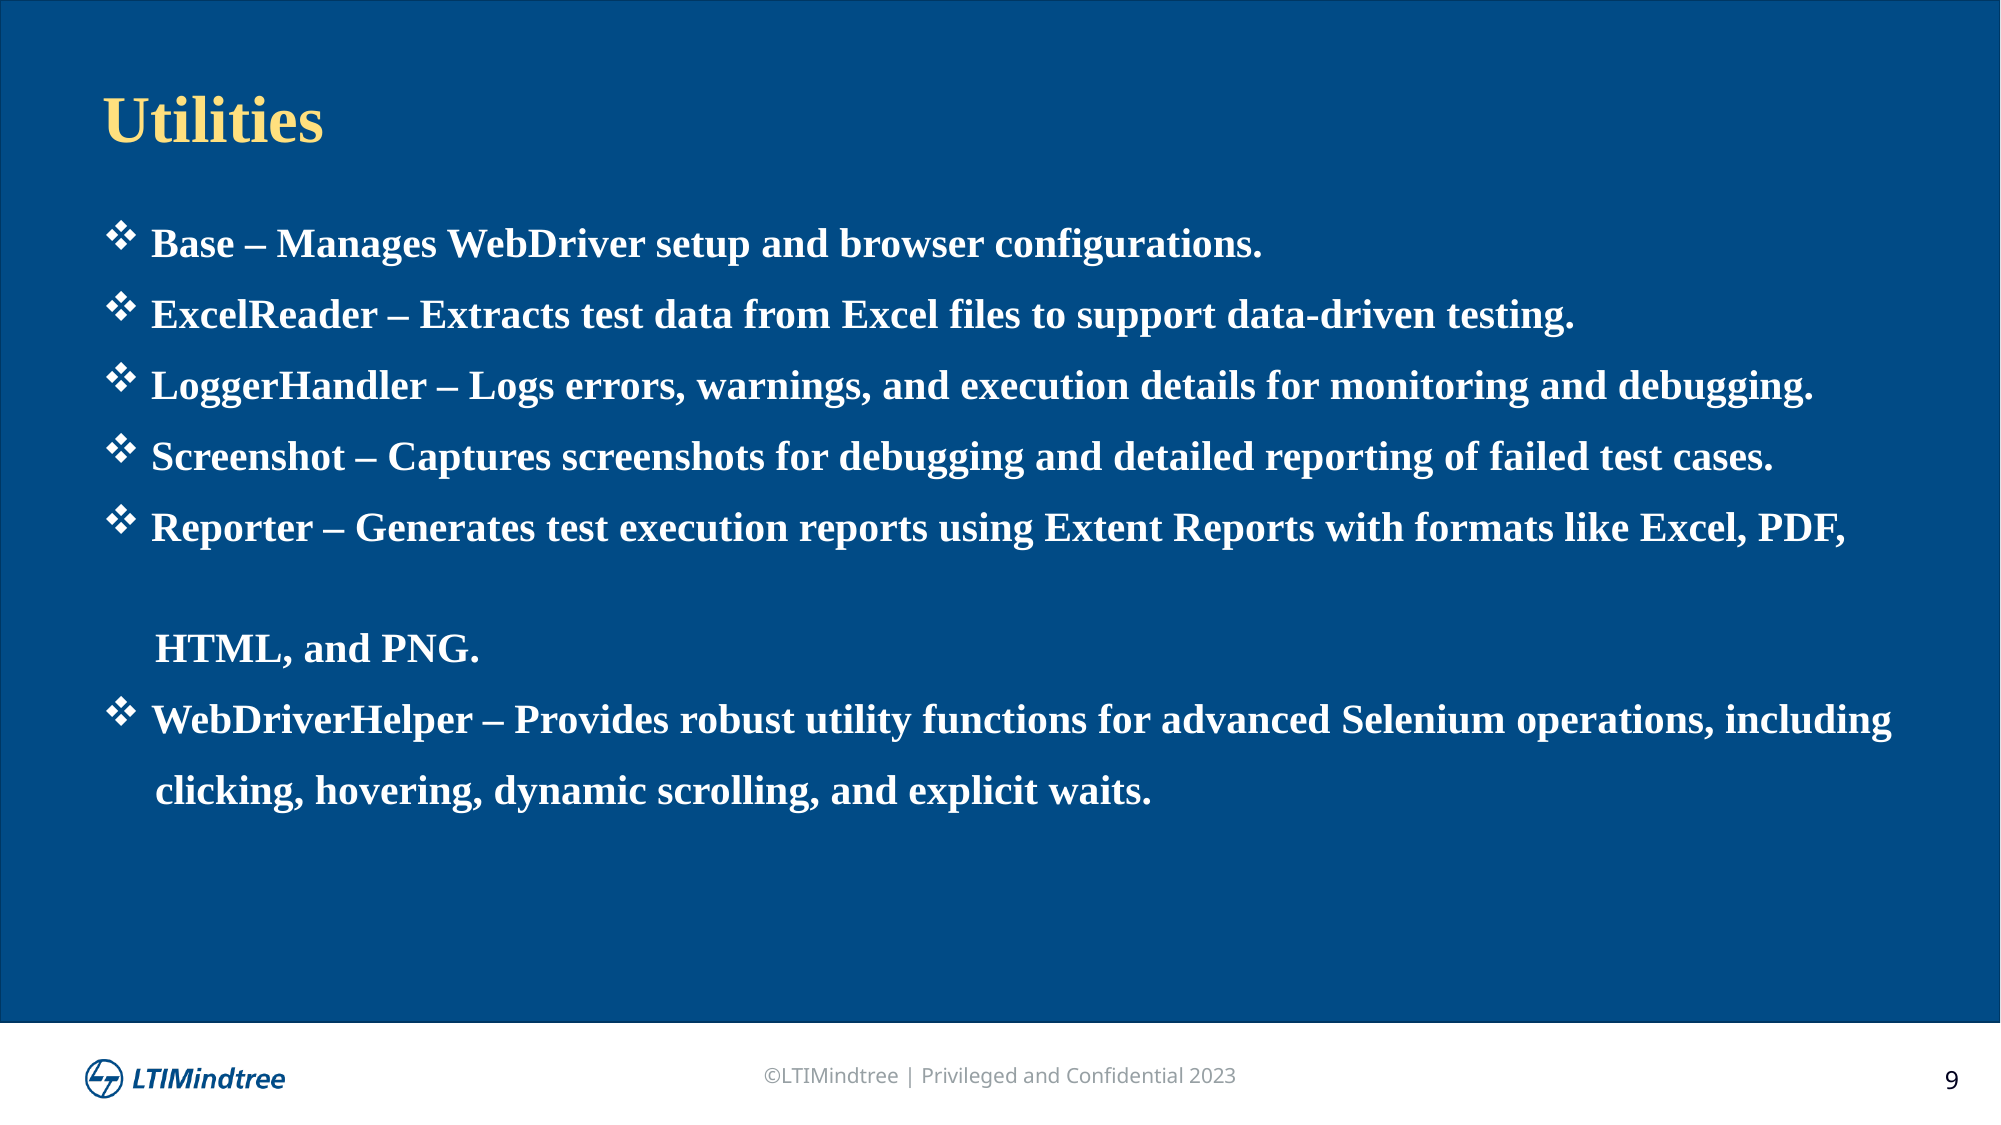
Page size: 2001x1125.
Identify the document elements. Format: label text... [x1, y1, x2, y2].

list Base – Manages WebDriver setup and browser configurations. ExcelReader – Extracts test data from Excel files to support data-driven testing. LoggerHandler – Logs errors, warnings, and execution details for monitoring and debugging. Screenshot – Captures screenshots for debugging and detailed reporting of failed test cases. Reporter – Generates test execution reports using Extent Reports with formats like Excel, PDF, HTML, and PNG. WebDriverHelper – Provides robust utility functions for advanced Selenium operations, including clicking, hovering, dynamic scrolling, and explicit waits. [87, 208, 1913, 990]
list Utilities [87, 77, 1913, 149]
